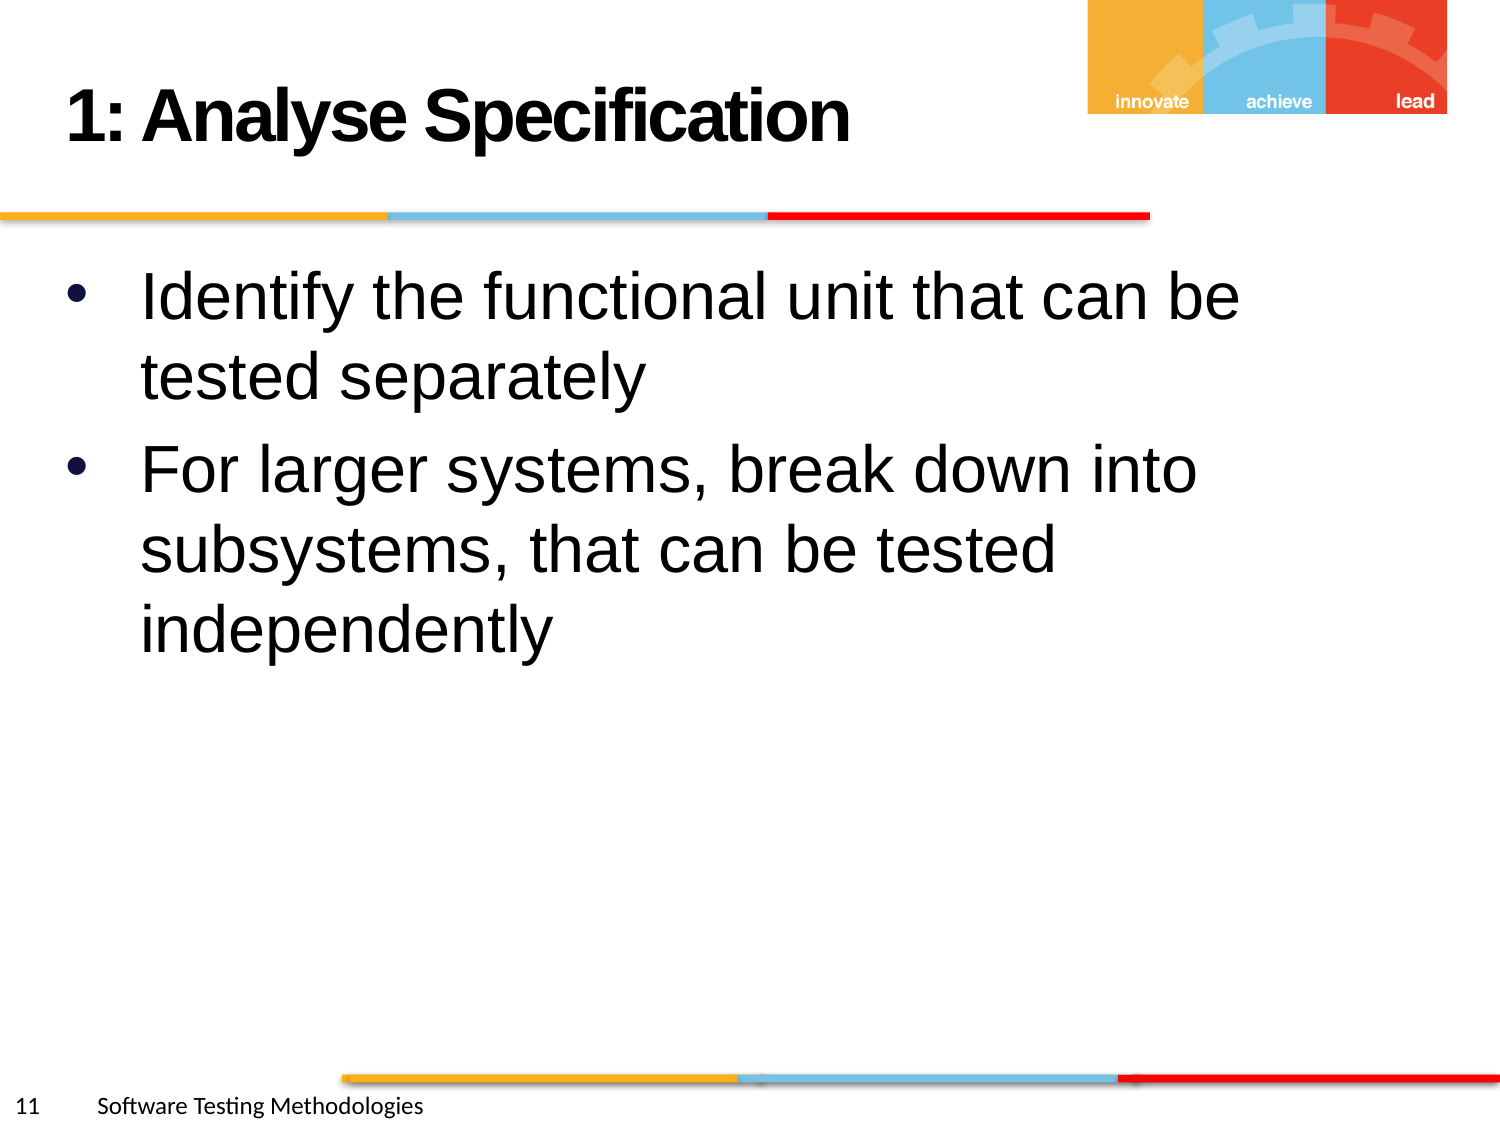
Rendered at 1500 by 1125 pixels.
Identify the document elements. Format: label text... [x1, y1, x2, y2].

picture [1087, 0, 1448, 114]
list 1: Analyse Specification [50, 24, 1088, 213]
list Identify the functional unit that can be tested separately For larger systems, break down into subsystems, that can be tested independently [50, 245, 1400, 988]
